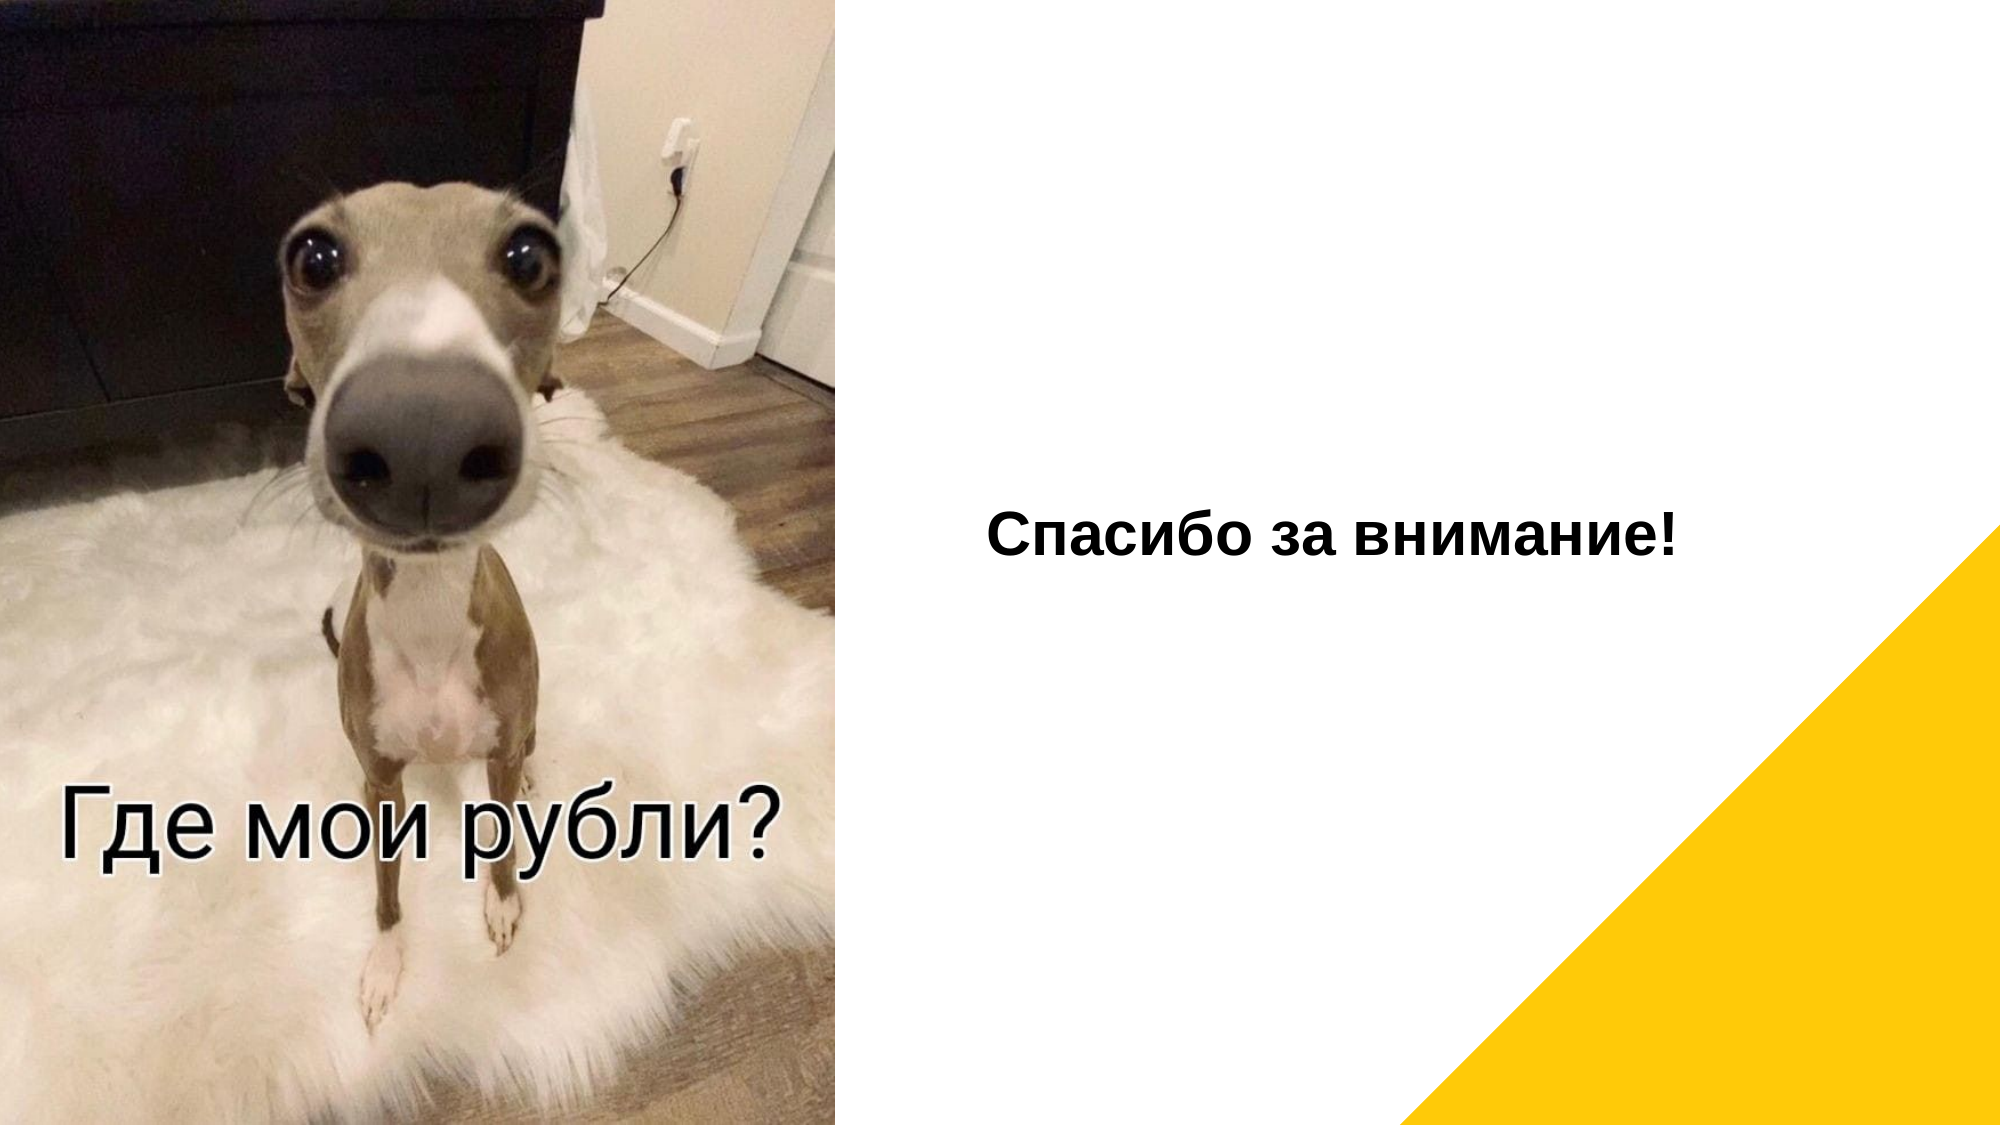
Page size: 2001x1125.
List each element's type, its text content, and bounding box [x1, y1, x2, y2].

text_box Спасибо за внимание! [971, 485, 1696, 575]
picture [0, 0, 835, 1125]
